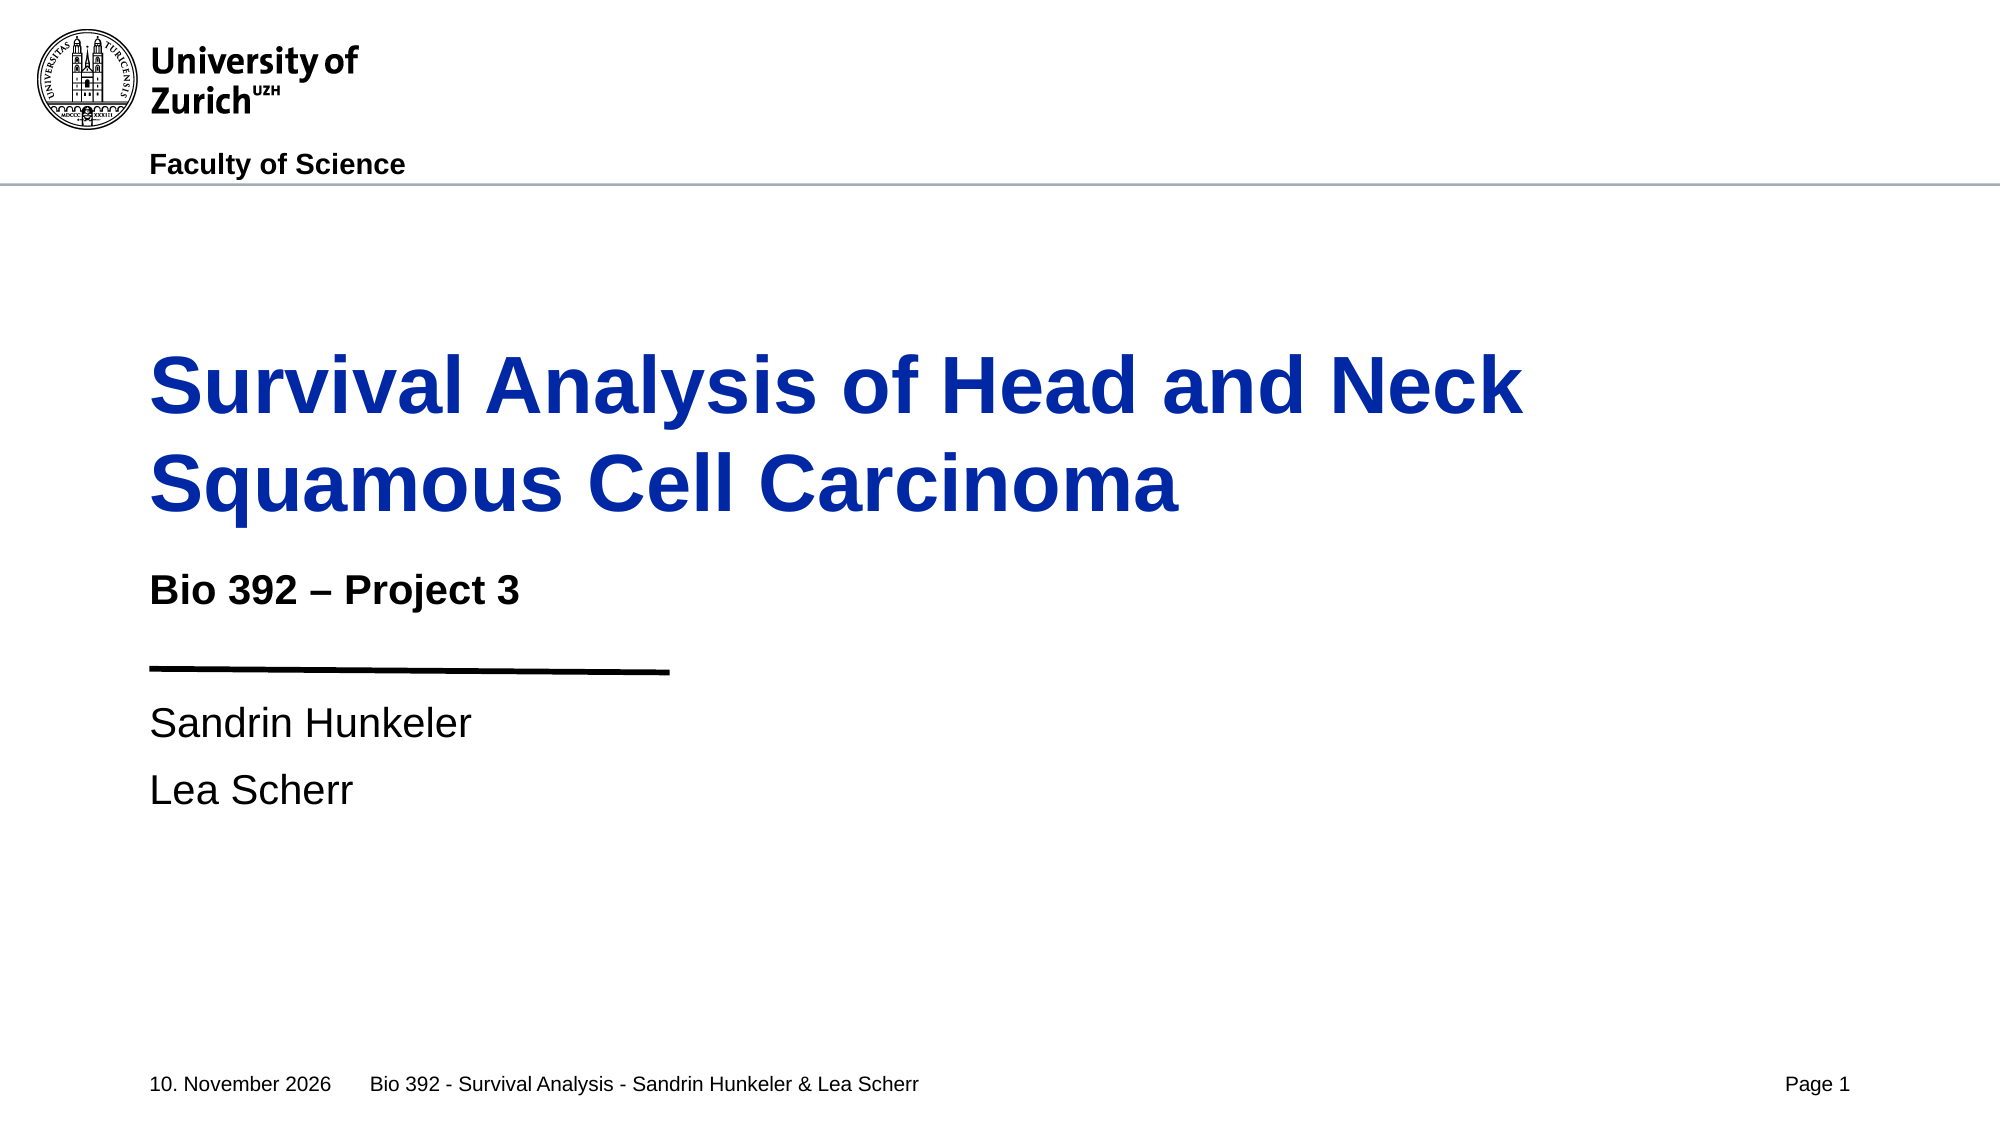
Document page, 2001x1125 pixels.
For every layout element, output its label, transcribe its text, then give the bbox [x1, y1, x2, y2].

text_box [149, 668, 670, 673]
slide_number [149, 1070, 354, 1106]
slide_number Page 1 [1714, 1070, 1851, 1106]
subtitle Bio 392 – Project 3 Sandrin Hunkeler Lea Scherr [149, 562, 1851, 941]
title Survival Analysis of Head and Neck Squamous Cell Carcinoma [149, 326, 1554, 539]
picture [31, 23, 365, 136]
footer Bio 392 - Survival Analysis - Sandrin Hunkeler & Lea Scherr [369, 1070, 1520, 1106]
